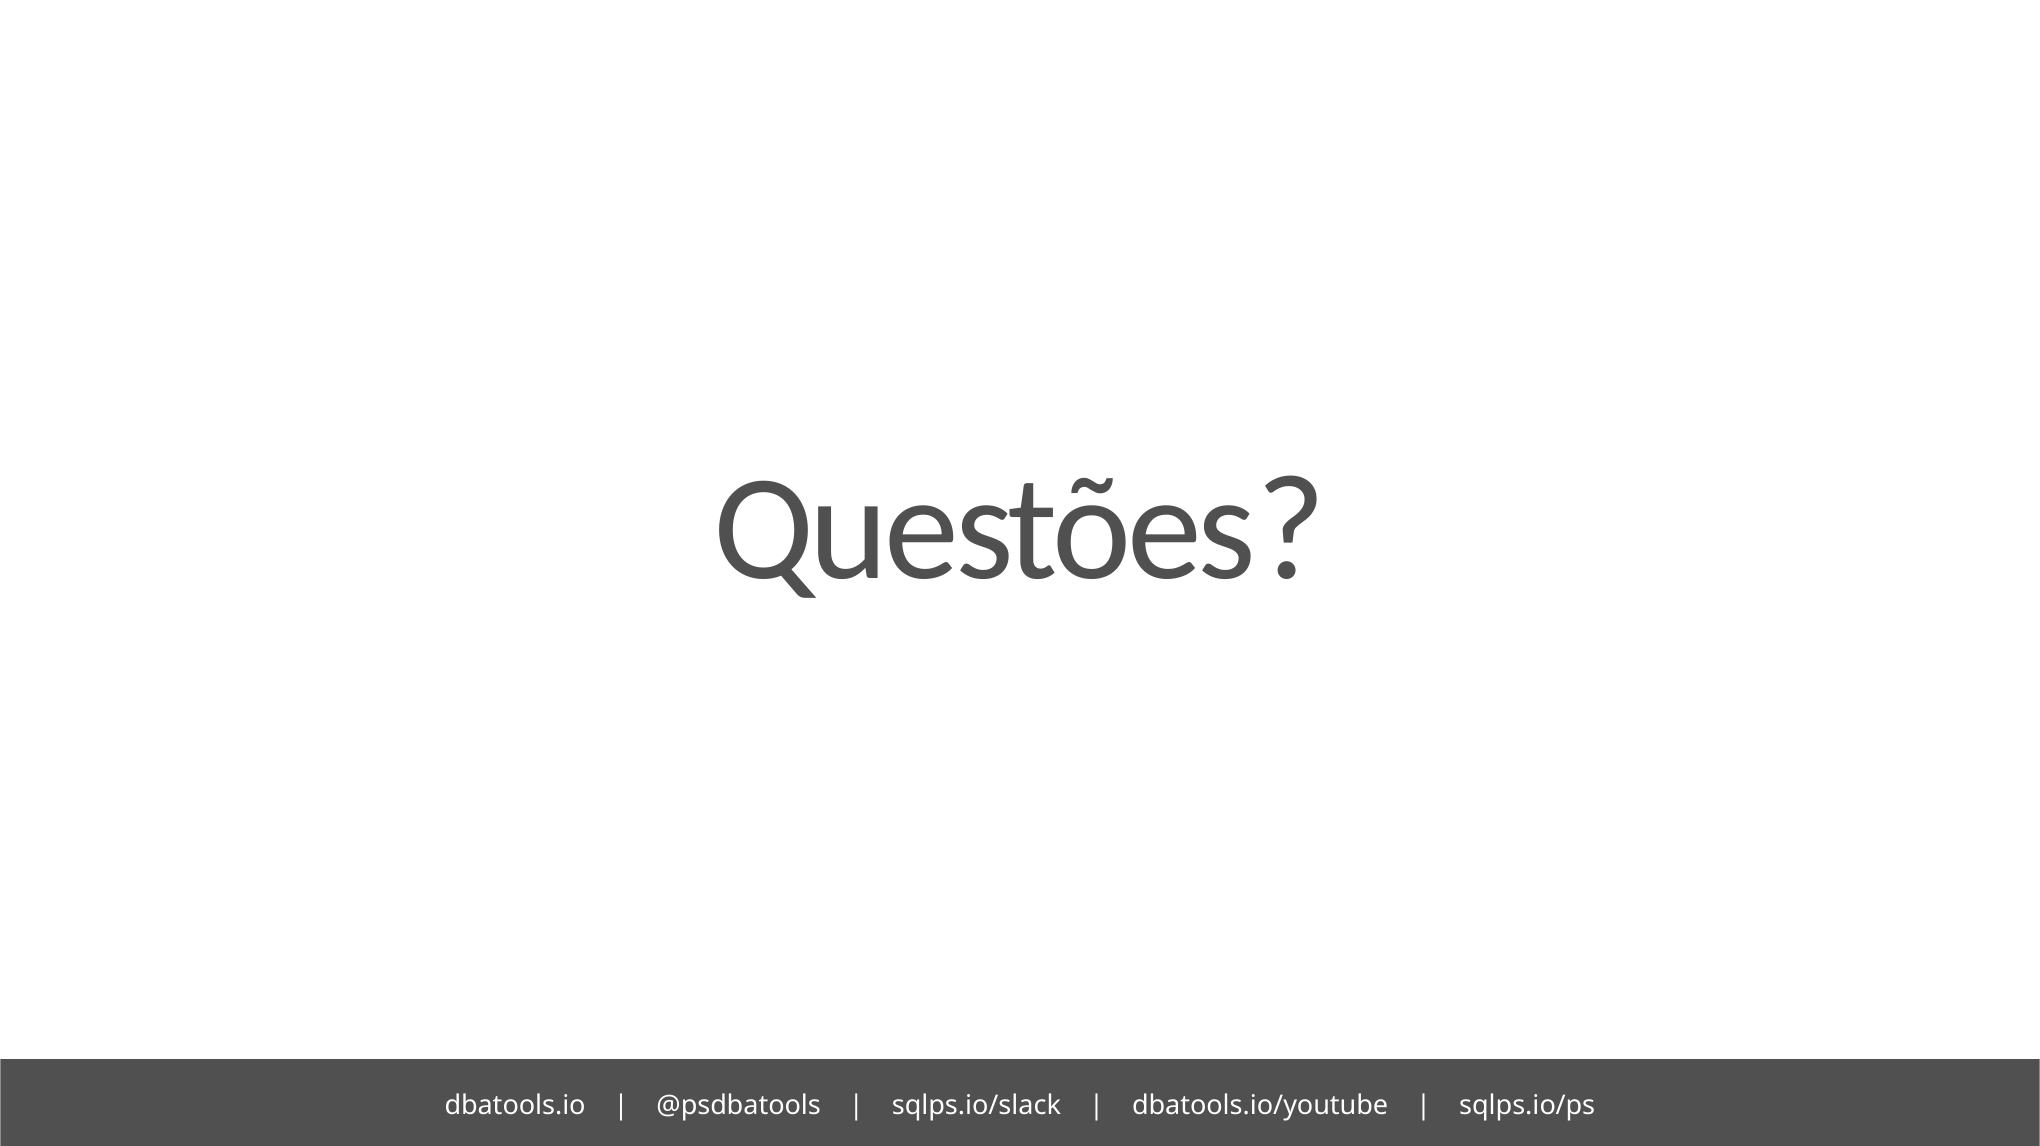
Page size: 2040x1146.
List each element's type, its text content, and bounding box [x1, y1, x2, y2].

title Questões? [44, 42, 1996, 1017]
